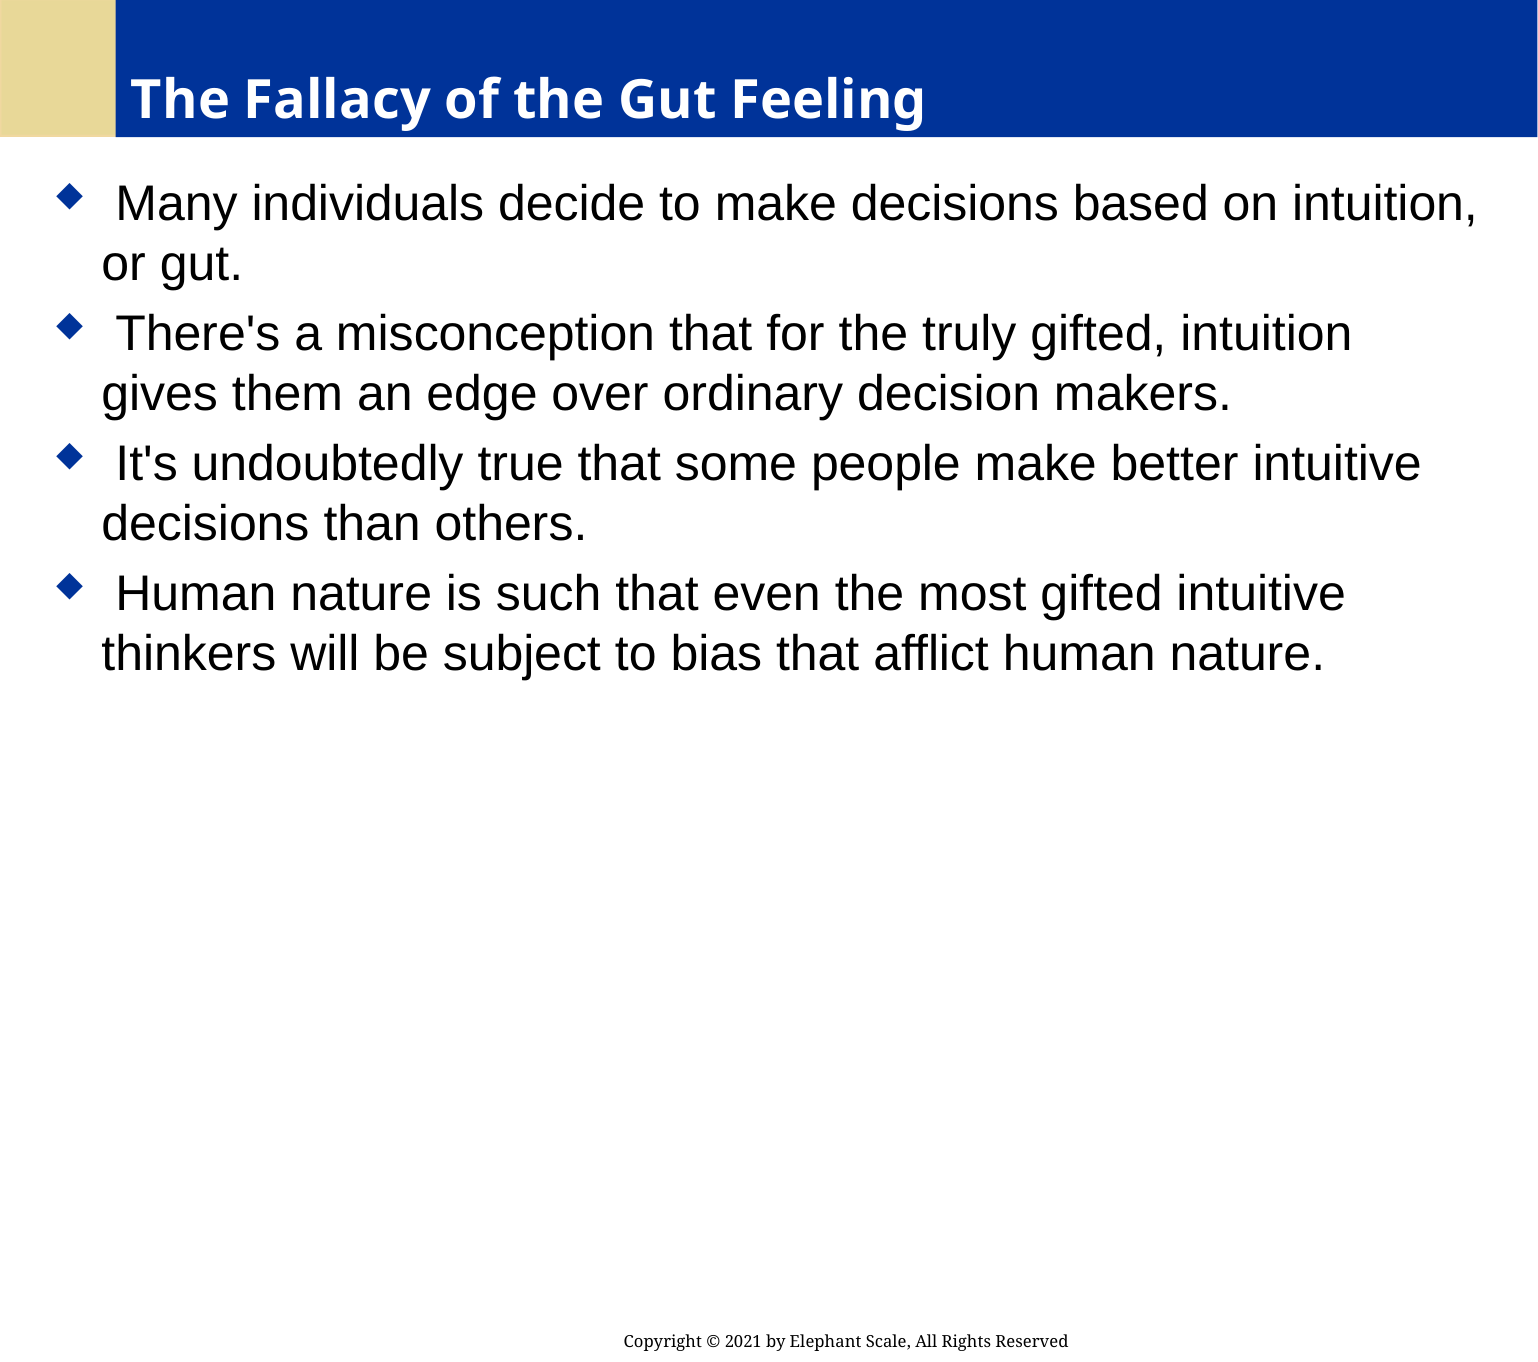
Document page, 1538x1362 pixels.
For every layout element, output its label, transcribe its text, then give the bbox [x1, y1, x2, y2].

title The Fallacy of the Gut Feeling [115, 0, 1538, 138]
list Many individuals decide to make decisions based on intuition, or gut. There's a misconception that for the truly gifted, intuition gives them an edge over ordinary decision makers. It's undoubtedly true that some people make better intuitive decisions than others. Human nature is such that even the most gifted intuitive thinkers will be subject to bias that afflict human nature. [38, 162, 1500, 1284]
picture [0, 0, 115, 137]
text_box Copyright © 2021 by Elephant Scale, All Rights Reserved [608, 1322, 1085, 1358]
